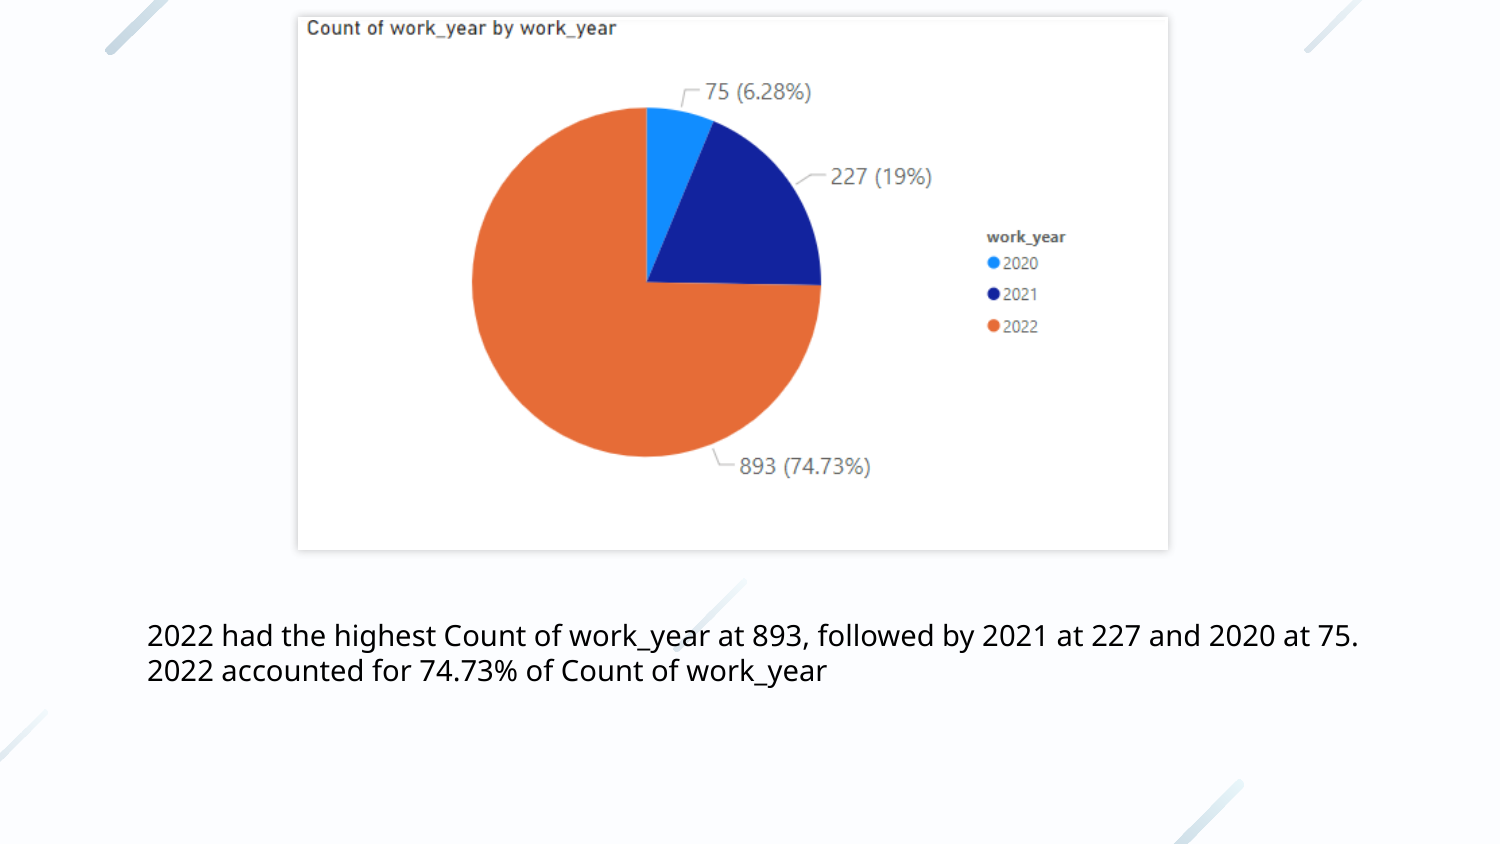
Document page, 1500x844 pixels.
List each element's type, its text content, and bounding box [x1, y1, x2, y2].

picture [300, 19, 1166, 548]
text_box ﻿2022 had the highest Count of work_year at 893, followed by 2021 at 227 and 2020 at 75.﻿﻿ ﻿﻿2022 accounted for 74.73% of Count of work_year [131, 609, 1465, 766]
